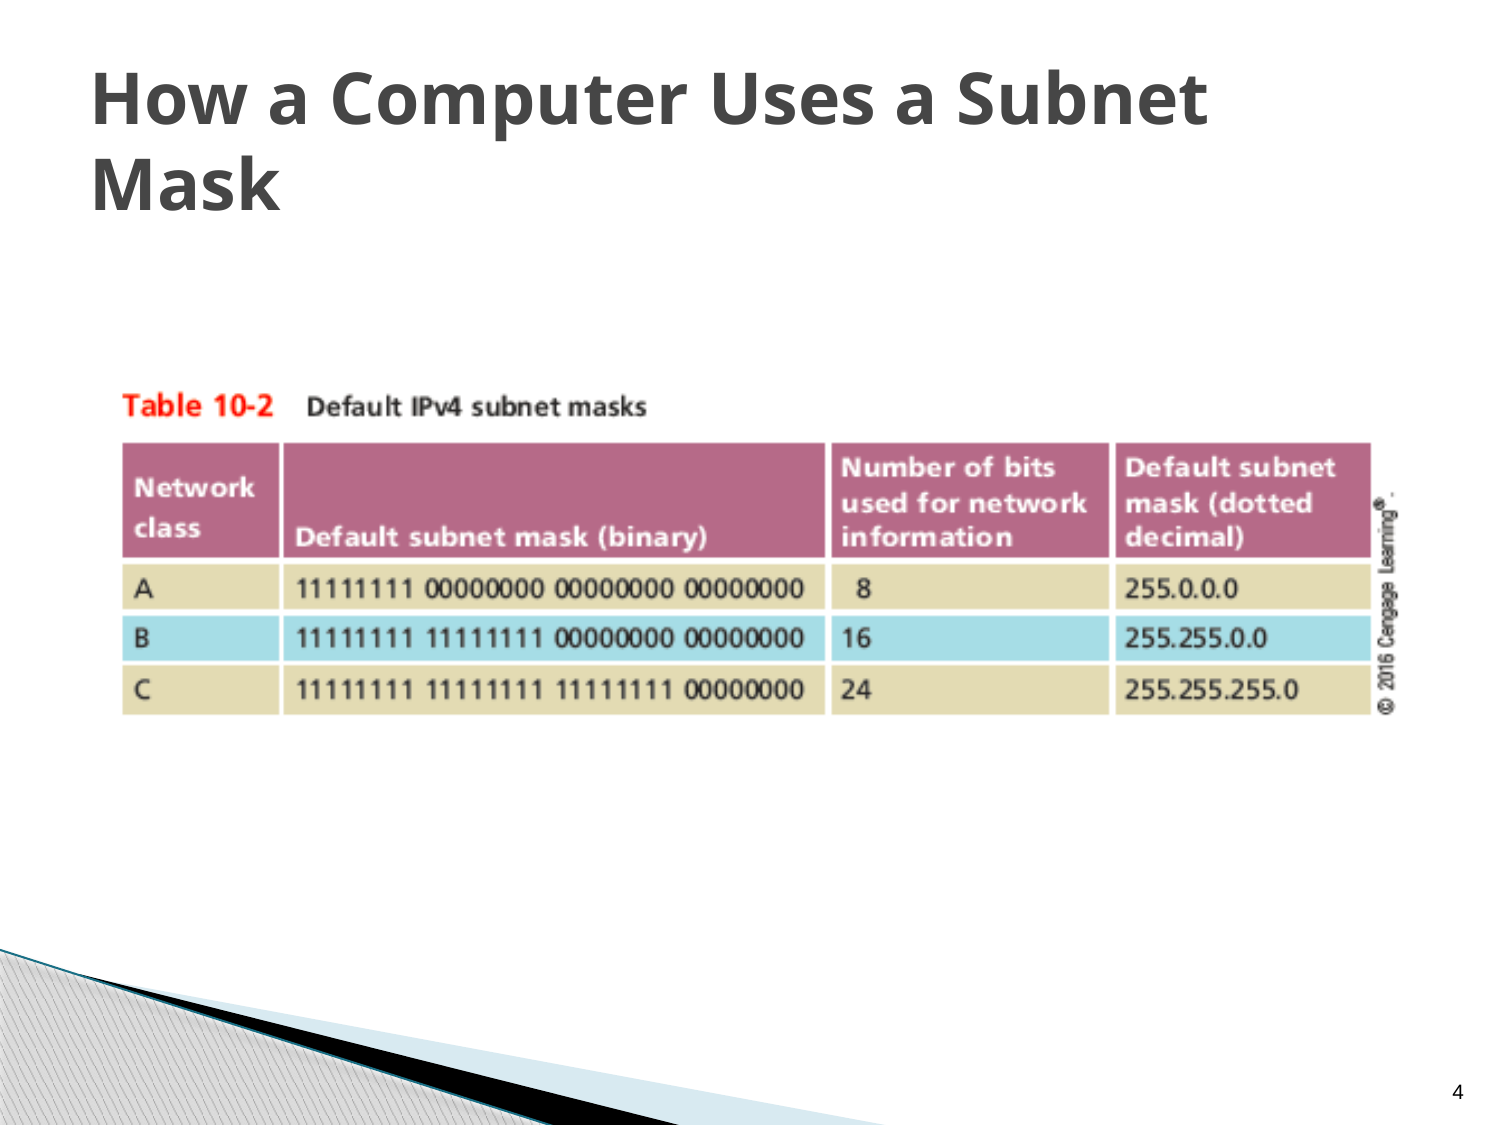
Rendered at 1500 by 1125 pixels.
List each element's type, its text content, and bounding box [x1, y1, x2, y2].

slide_number 4 [1418, 1051, 1479, 1112]
title How a Computer Uses a Subnet Mask [75, 45, 1425, 233]
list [112, 374, 1405, 731]
